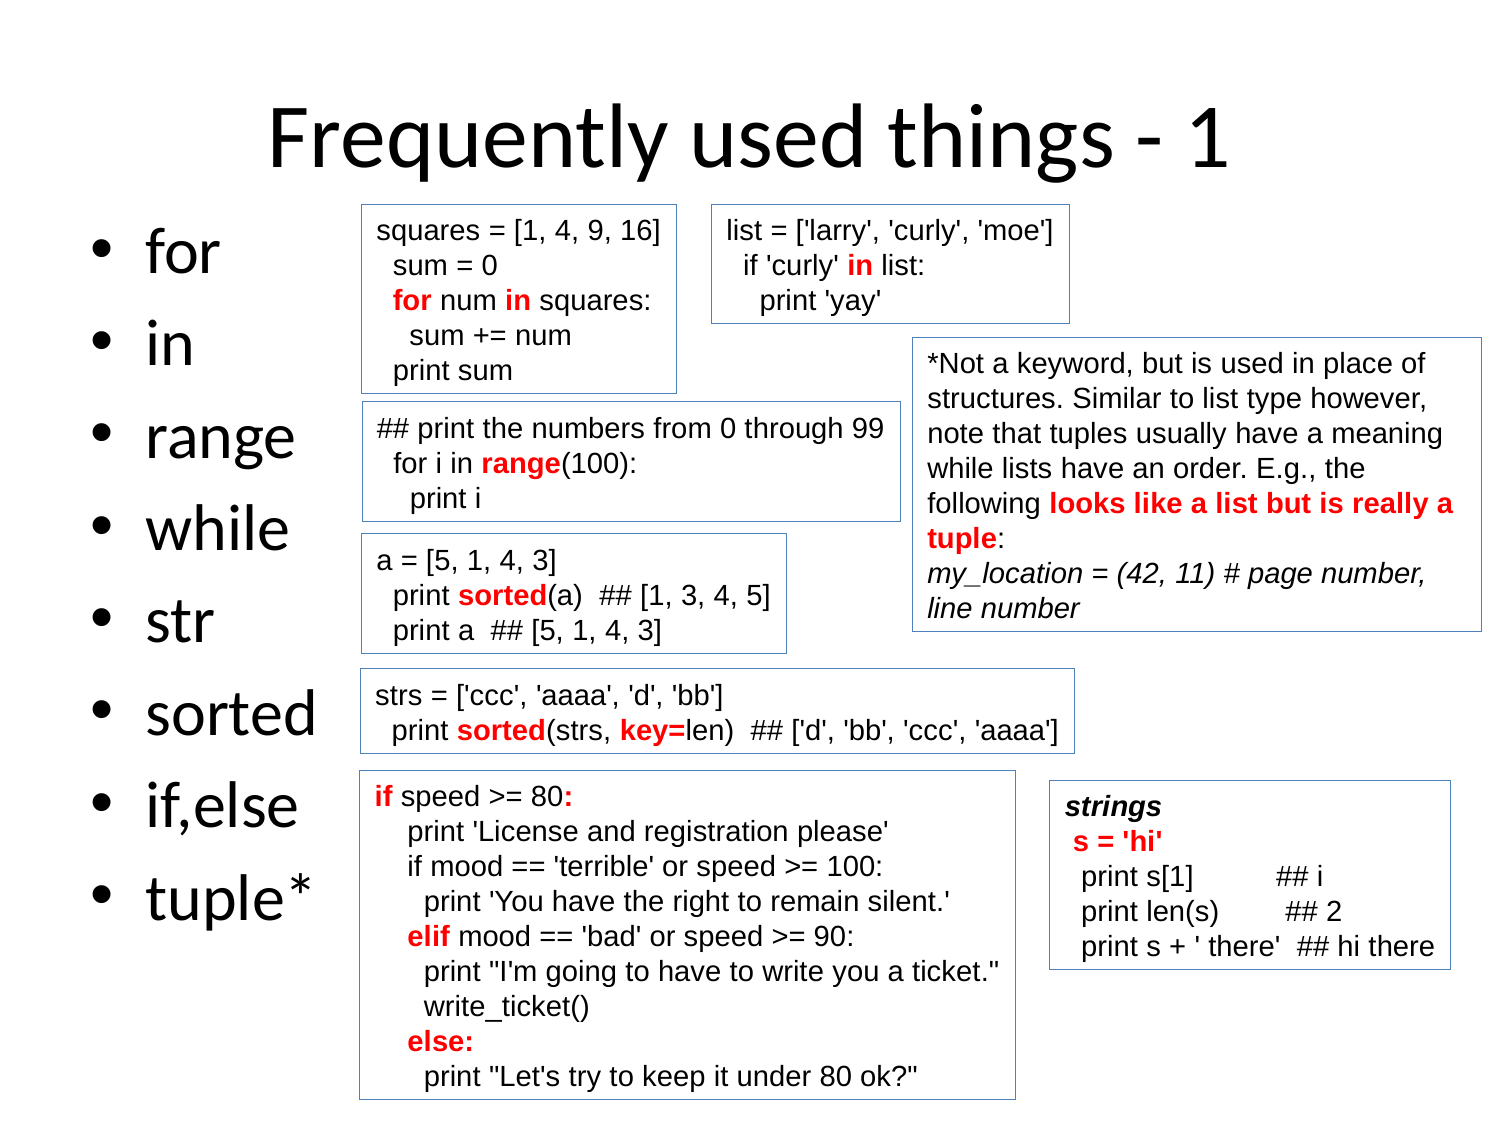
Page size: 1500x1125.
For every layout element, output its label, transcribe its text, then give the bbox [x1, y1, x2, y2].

text_box strings s = 'hi' print s[1] ## i print len(s) ## 2 print s + ' there' ## hi there [1049, 780, 1451, 970]
list for in range while str sorted if,else tuple* [75, 200, 388, 943]
text_box ## print the numbers from 0 through 99 for i in range(100): print i [362, 401, 901, 522]
text_box if speed >= 80: print 'License and registration please' if mood == 'terrible' or speed >= 100: print 'You have the right to remain silent.' elif mood == 'bad' or speed >= 90: print "I'm going to have to write you a ticket." write_ticket() else: print "Let's try to keep it under 80 ok?" [359, 770, 1016, 1100]
text_box list = ['larry', 'curly', 'moe'] if 'curly' in list: print 'yay' [711, 204, 1070, 324]
title Frequently used things - 1 [75, 37, 1425, 225]
text_box *Not a keyword, but is used in place of structures. Similar to list type however, note that tuples usually have a meaning while lists have an order. E.g., the following looks like a list but is really a tuple: my_location = (42, 11) # page number, line number [912, 337, 1482, 632]
text_box strs = ['ccc', 'aaaa', 'd', 'bb'] print sorted(strs, key=len) ## ['d', 'bb', 'ccc', 'aaaa'] [360, 668, 1075, 754]
text_box squares = [1, 4, 9, 16] sum = 0 for num in squares: sum += num print sum [361, 204, 677, 394]
text_box a = [5, 1, 4, 3] print sorted(a) ## [1, 3, 4, 5] print a ## [5, 1, 4, 3] [361, 533, 787, 654]
